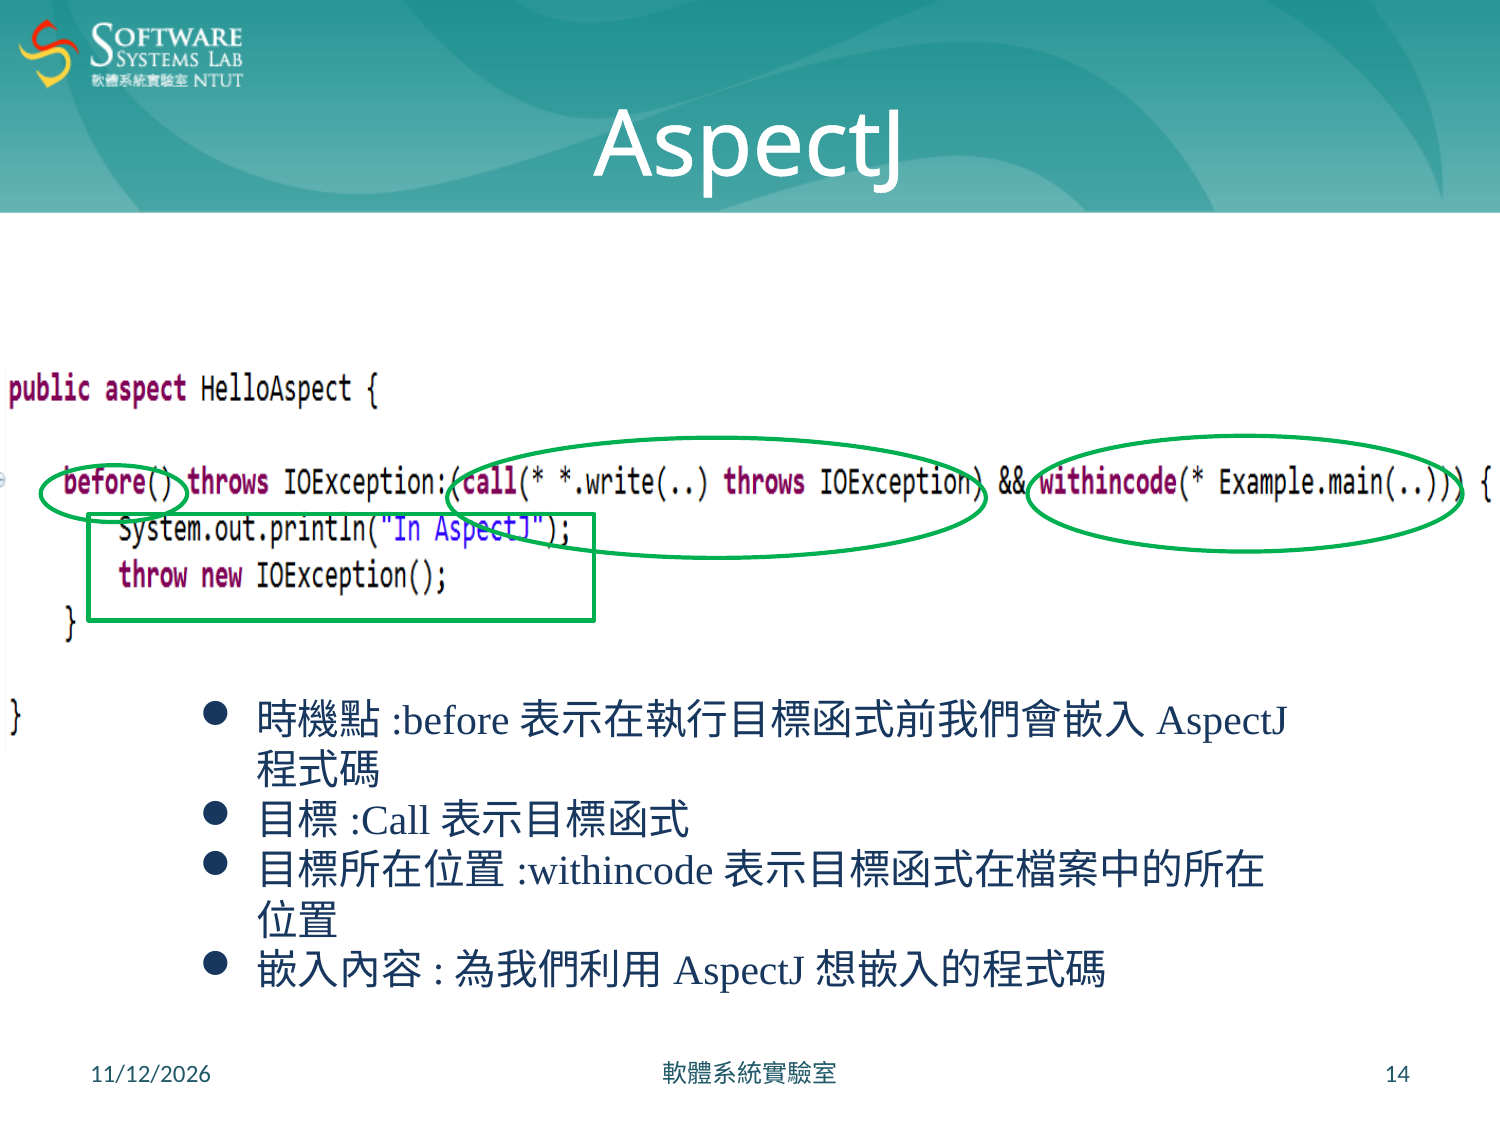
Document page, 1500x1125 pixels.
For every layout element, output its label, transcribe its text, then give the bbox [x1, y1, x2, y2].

title AspectJ [74, 44, 1426, 233]
slide_number 14 [1074, 1042, 1425, 1103]
footer 軟體系統實驗室 [512, 1042, 988, 1103]
picture [0, 0, 1500, 1125]
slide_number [75, 1042, 425, 1103]
text_box 時機點:before表示在執行目標函式前我們會嵌入AspectJ程式碼 目標:Call表示目標函式 目標所在位置:withincode表示目標函式在檔案中的所在位置 嵌入內容:為我們利用AspectJ想嵌入的程式碼 [184, 762, 1319, 1001]
